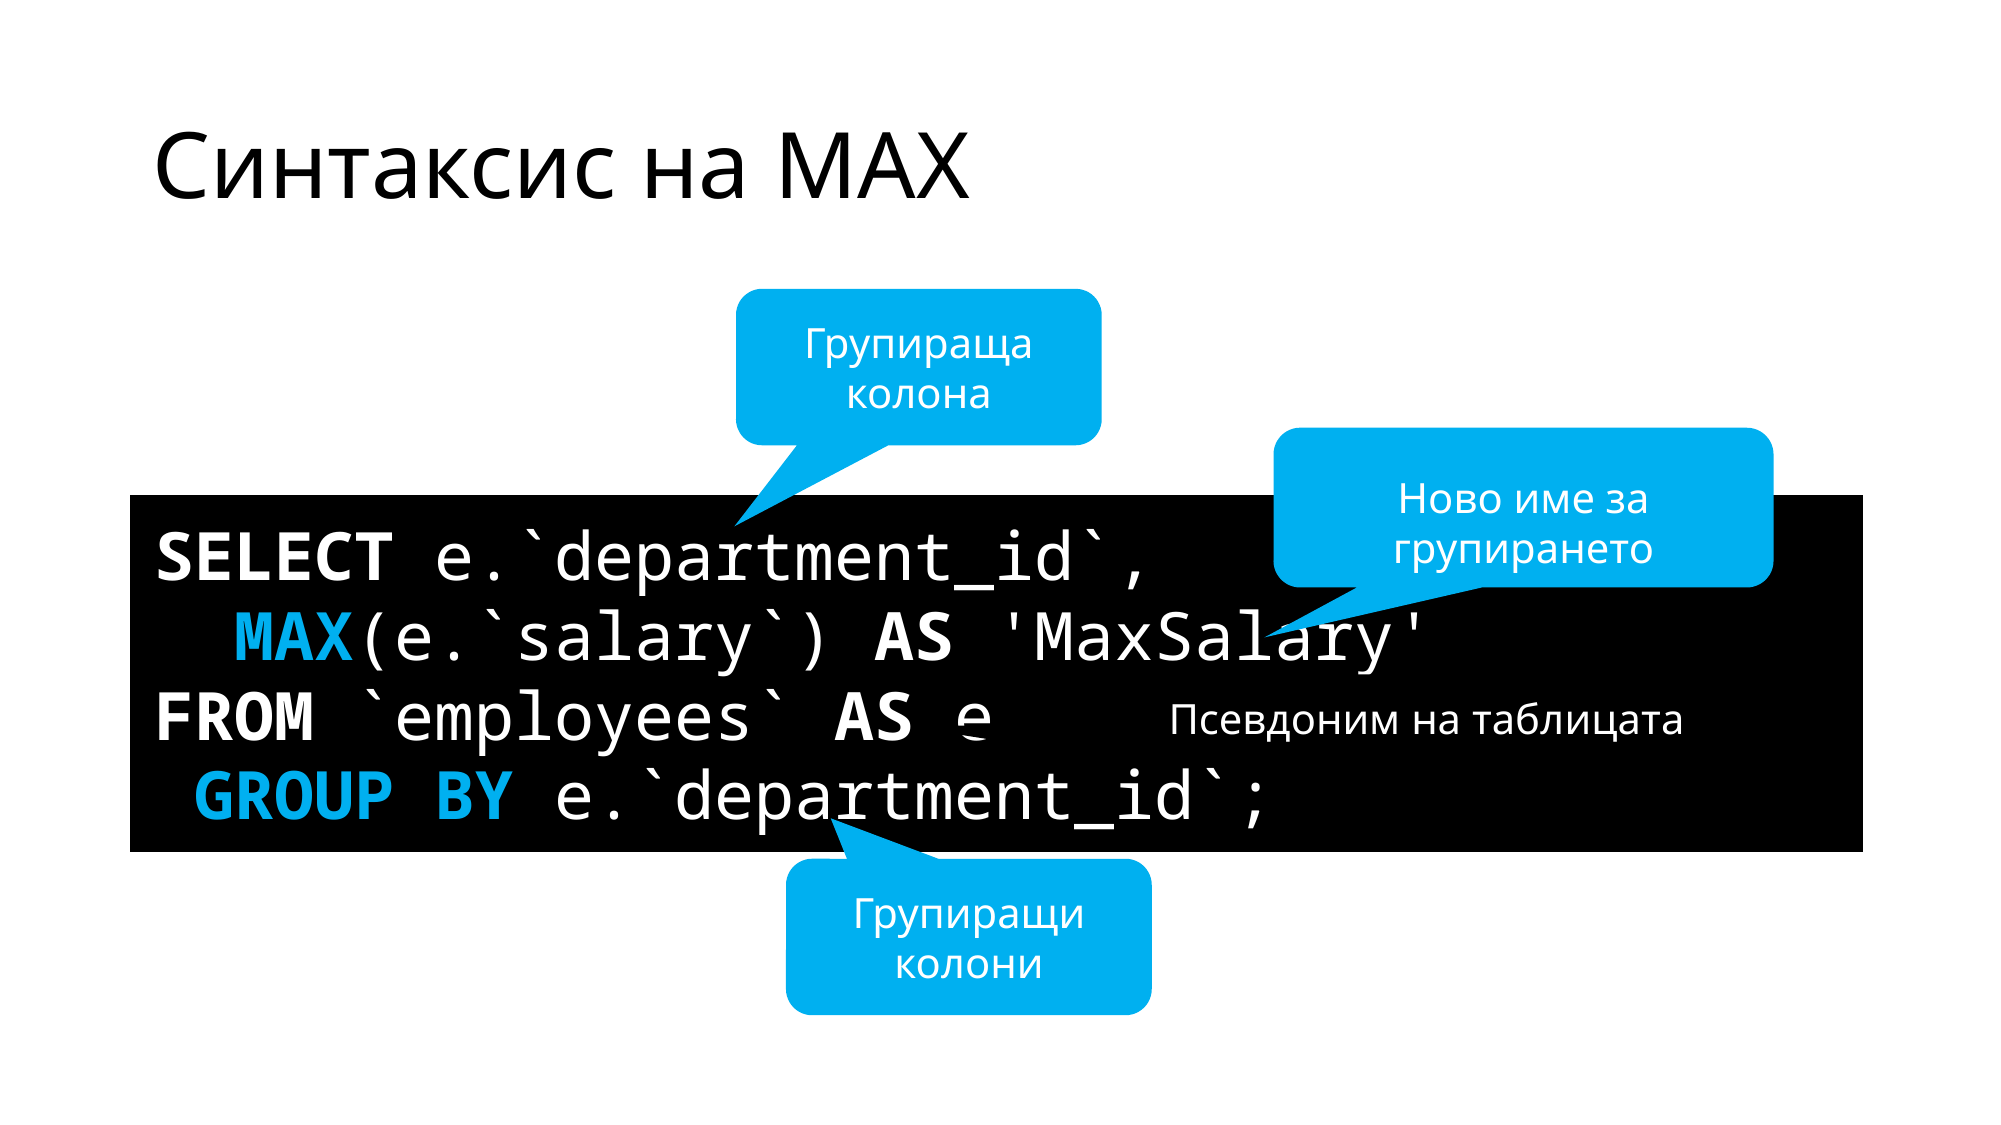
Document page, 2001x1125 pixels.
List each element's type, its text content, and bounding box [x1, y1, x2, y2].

text_box SELECT e.`department_id`, MAX(e.`salary`) AS 'MaxSalary' FROM `employees` AS e GROUP BY e.`department_id`; [130, 495, 1863, 852]
title Синтаксис на MAX [137, 59, 1863, 278]
text_box Групираща колона [733, 287, 1103, 528]
text_box Псевдоним на таблицата [919, 674, 1813, 762]
text_box Ново име за групирането [1263, 426, 1775, 639]
text_box Групиращи колони [784, 816, 1153, 1017]
